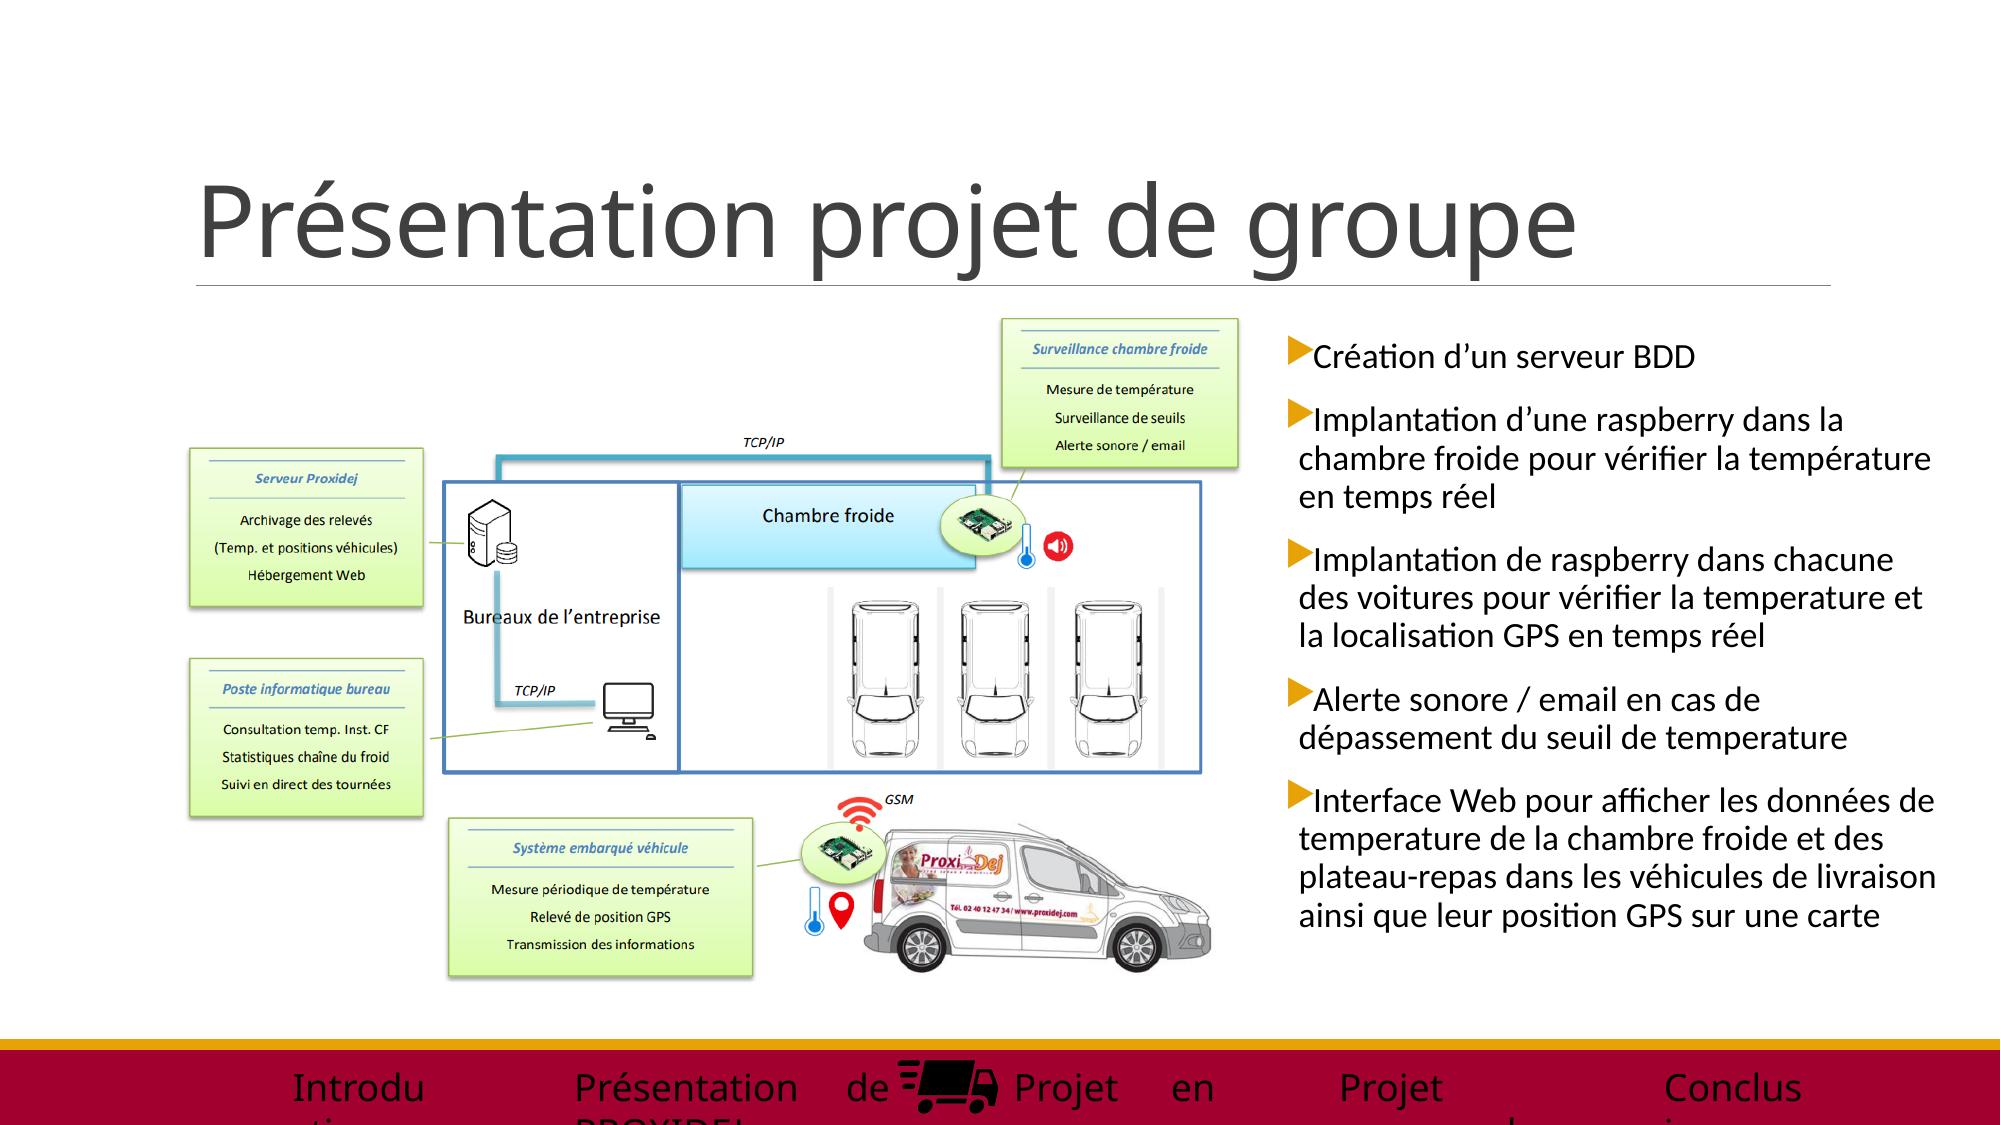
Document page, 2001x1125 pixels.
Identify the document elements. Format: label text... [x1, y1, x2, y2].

text_box Conclusion [1649, 1056, 1820, 1125]
text_box Projet personnel [1324, 1056, 1556, 1125]
text_box Présentation de PROXIDEJ [559, 1056, 894, 1125]
text_box Introduction [277, 1056, 453, 1125]
text_box Création d’un serveur BDD Implantation d’une raspberry dans la chambre froide pour vérifier la température en temps réel Implantation de raspberry dans chacune des voitures pour vérifier la temperature et la localisation GPS en temps réel Alerte sonore / email en cas de dépassement du seuil de temperature Interface Web pour afficher les données de temperature de la chambre froide et des plateau-repas dans les véhicules de livraison ainsi que leur position GPS sur une carte [1279, 330, 1961, 971]
picture [897, 1036, 1000, 1125]
picture [179, 302, 1271, 999]
text_box Projet en groupe [1008, 1056, 1231, 1125]
title Présentation projet de groupe [180, 47, 1830, 285]
